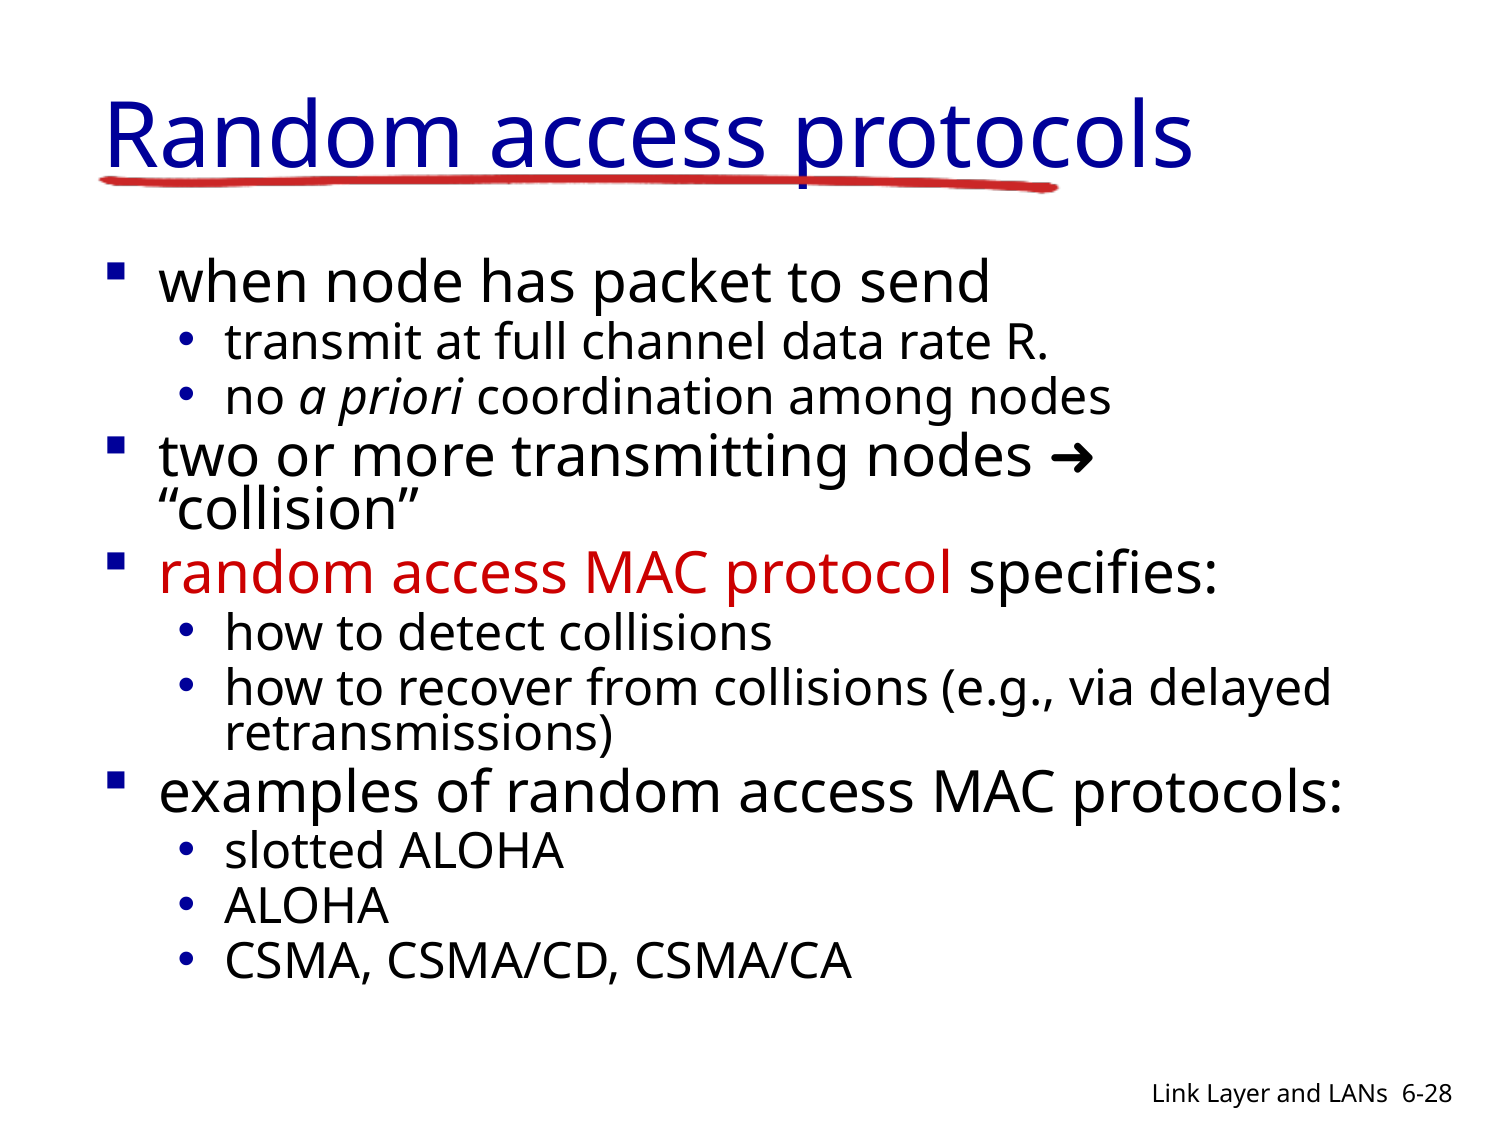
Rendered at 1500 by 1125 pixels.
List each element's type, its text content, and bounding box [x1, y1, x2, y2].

title Random access protocols [87, 37, 1363, 225]
picture [94, 170, 1070, 200]
list when node has packet to send transmit at full channel data rate R. no a priori coordination among nodes two or more transmitting nodes ➜ “collision” random access MAC protocol specifies: how to detect collisions how to recover from collisions (e.g., via delayed retransmissions) examples of random access MAC protocols: slotted ALOHA ALOHA CSMA, CSMA/CD, CSMA/CA [87, 253, 1363, 1016]
slide_number 6-28 [1387, 1069, 1478, 1115]
footer Link Layer and LANs [1045, 1069, 1404, 1110]
